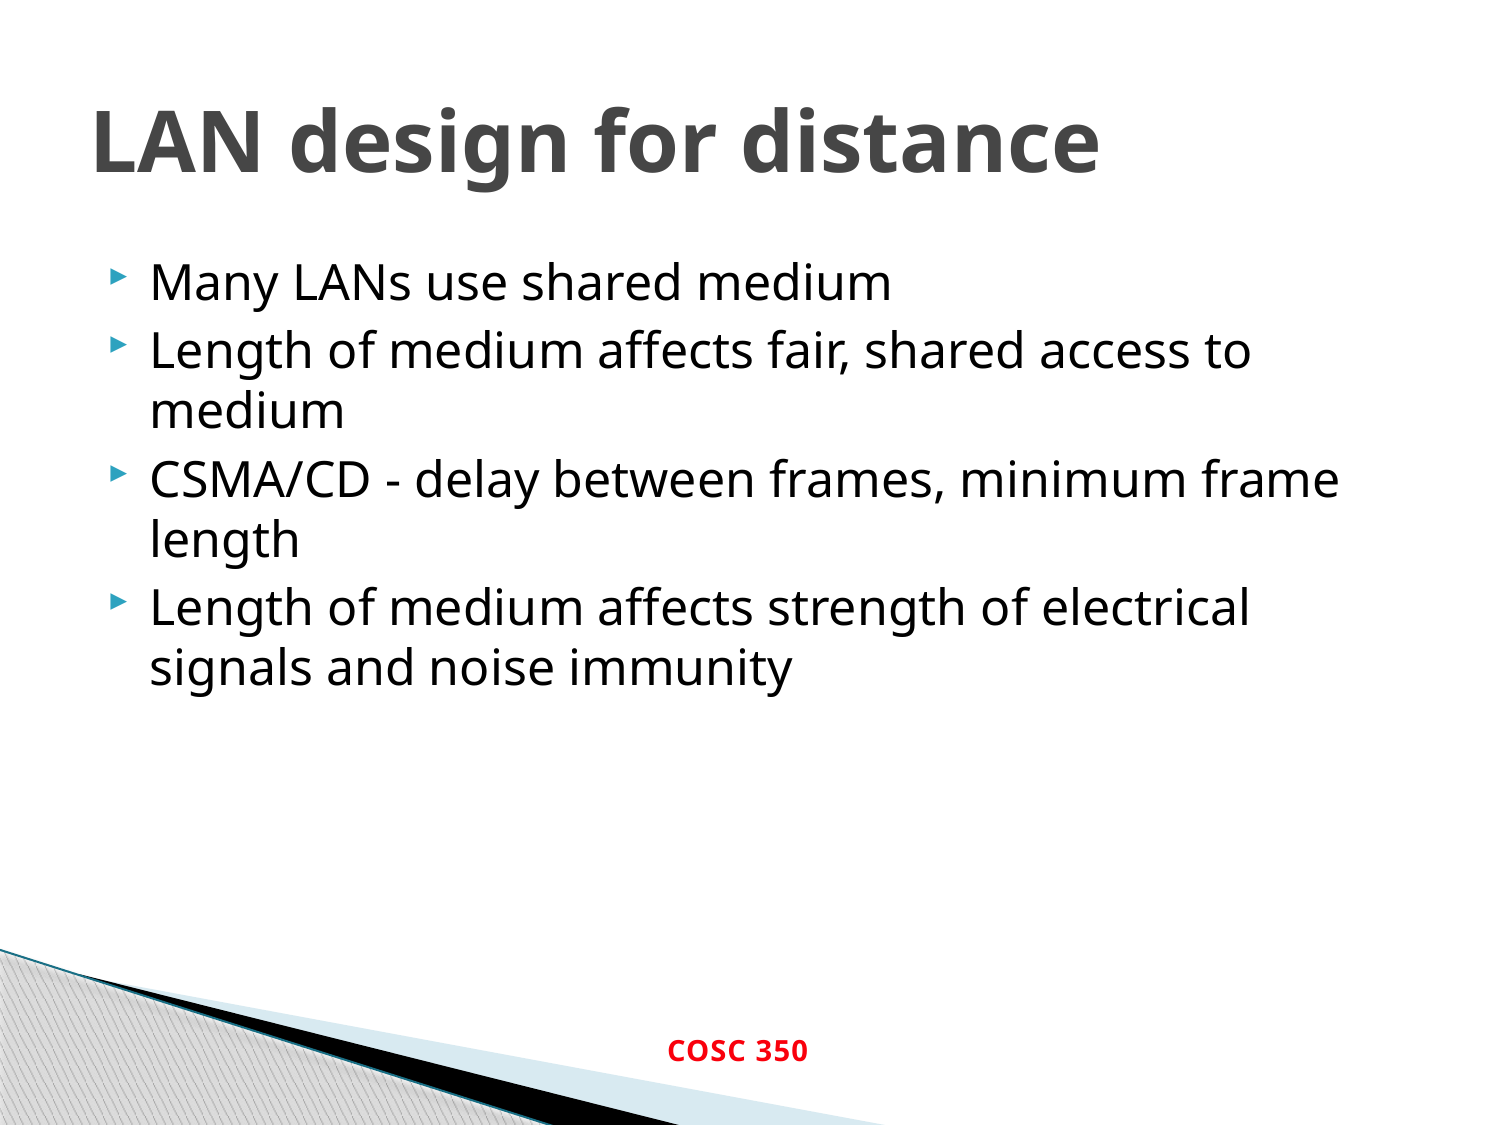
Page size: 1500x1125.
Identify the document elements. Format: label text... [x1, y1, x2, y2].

title LAN design for distance [75, 45, 1425, 233]
list Many LANs use shared medium Length of medium affects fair, shared access to medium CSMA/CD - delay between frames, minimum frame length Length of medium affects strength of electrical signals and noise immunity [75, 243, 1425, 986]
